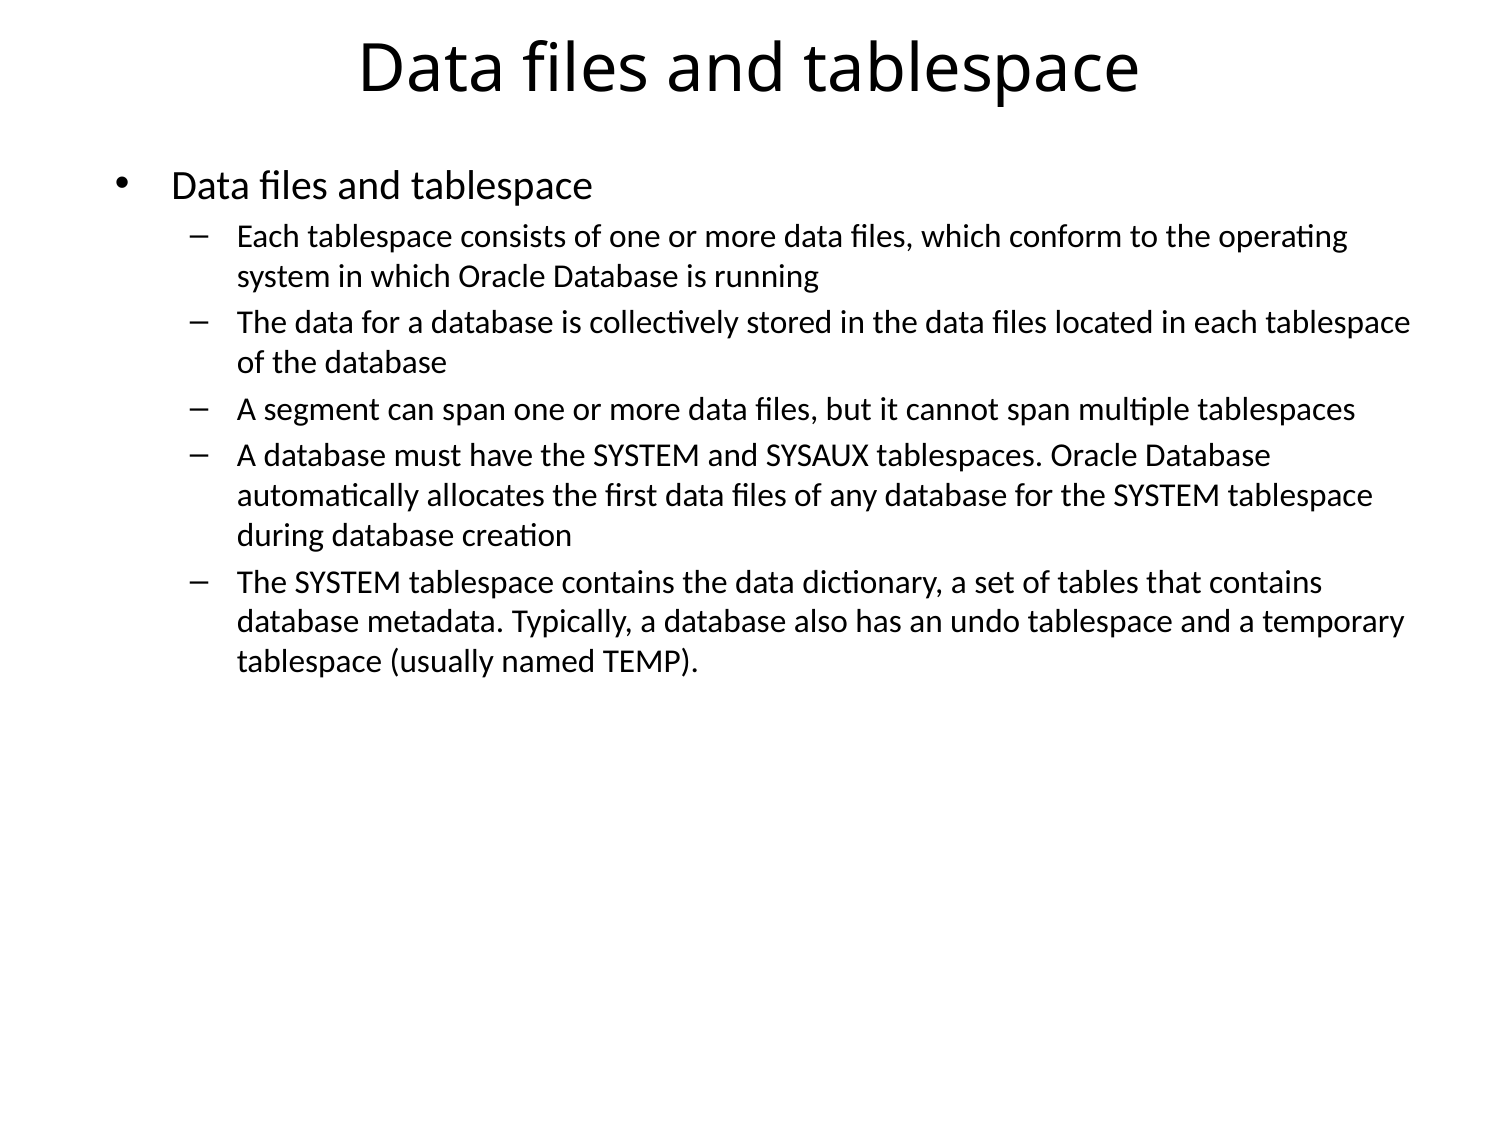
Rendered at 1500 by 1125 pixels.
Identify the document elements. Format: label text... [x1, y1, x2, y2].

list Data files and tablespace Each tablespace consists of one or more data files, which conform to the operating system in which Oracle Database is running The data for a database is collectively stored in the data files located in each tablespace of the database A segment can span one or more data files, but it cannot span multiple tablespaces A database must have the SYSTEM and SYSAUX tablespaces. Oracle Database automatically allocates the first data files of any database for the SYSTEM tablespace during database creation The SYSTEM tablespace contains the data dictionary, a set of tables that contains database metadata. Typically, a database also has an undo tablespace and a temporary tablespace (usually named TEMP). [99, 149, 1450, 1063]
title Data files and tablespace [75, 0, 1425, 130]
